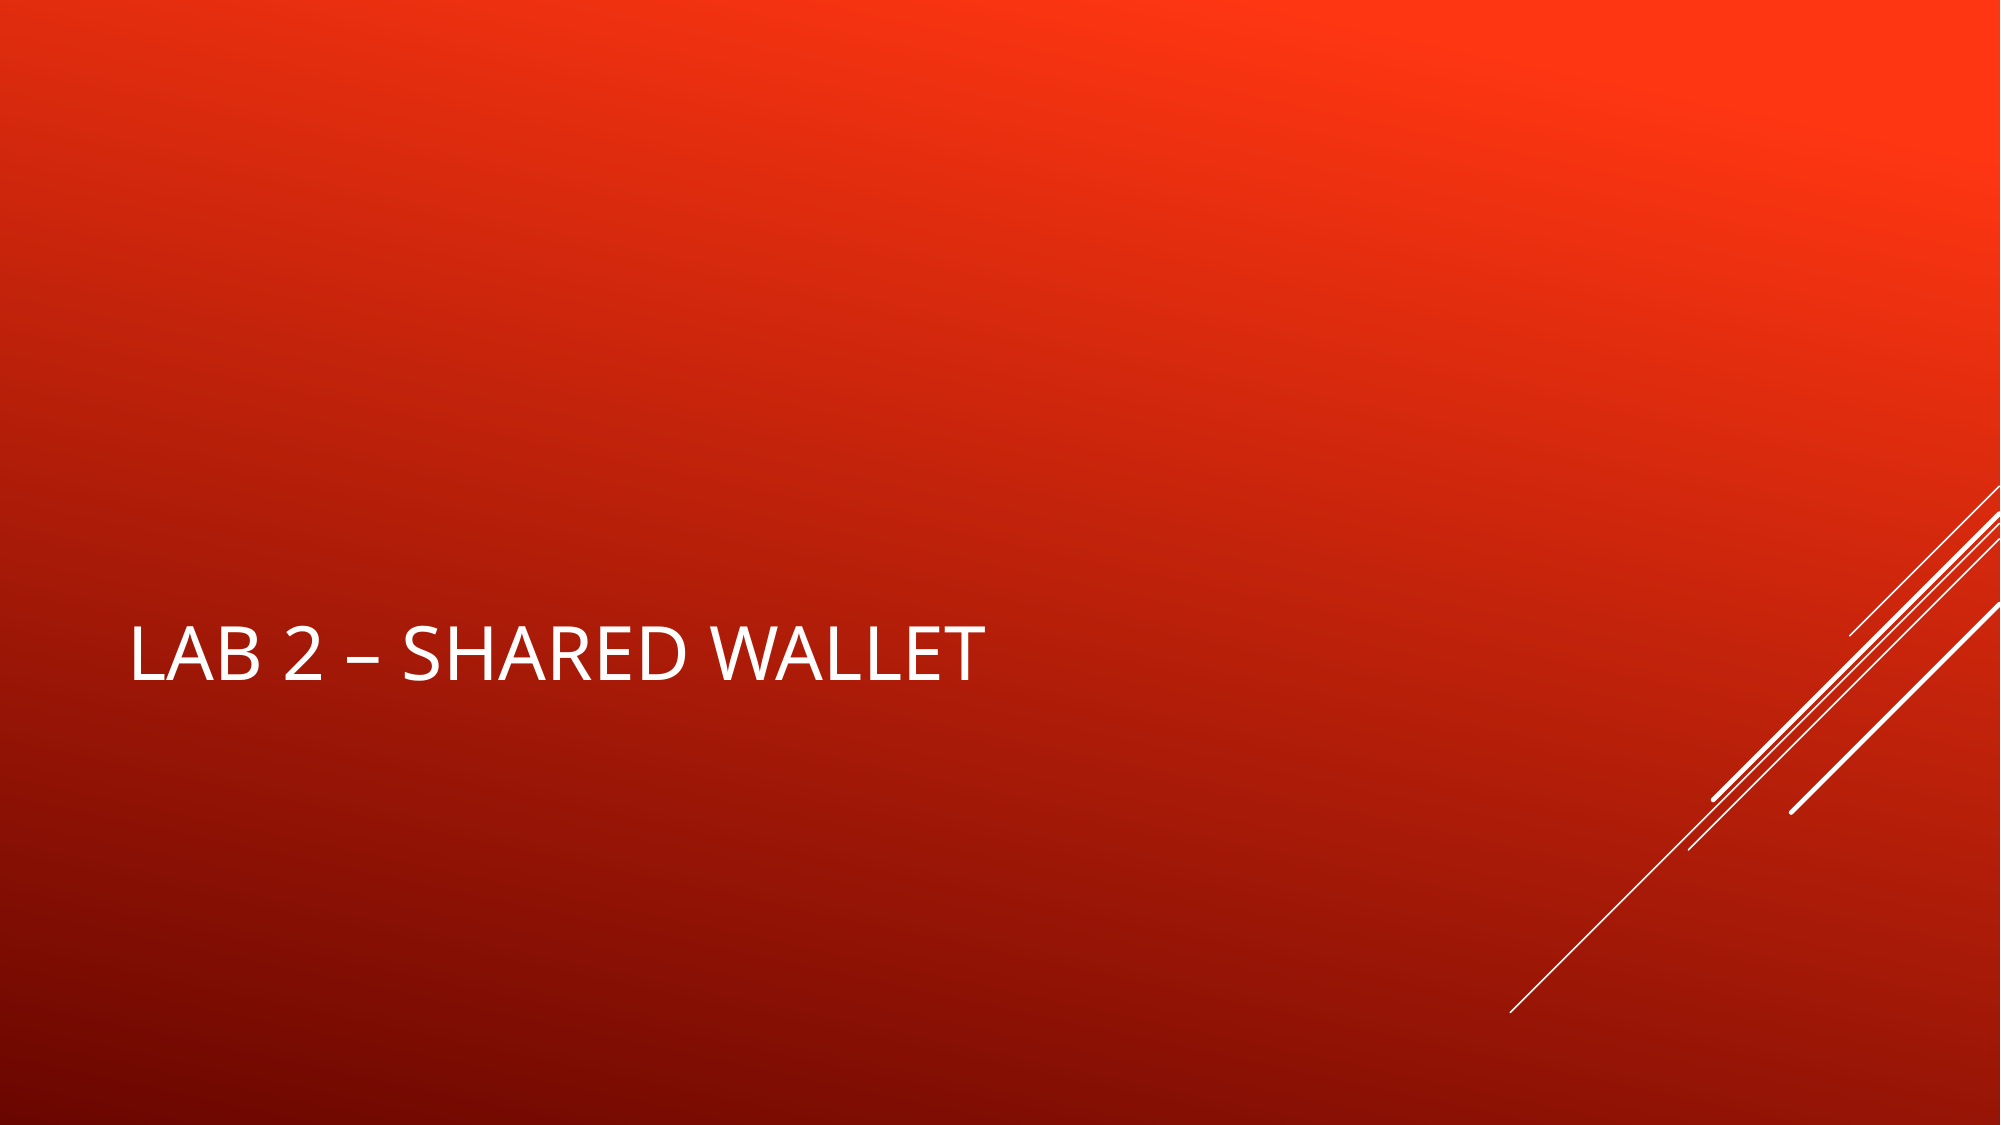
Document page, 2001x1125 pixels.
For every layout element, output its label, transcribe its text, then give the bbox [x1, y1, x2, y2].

title LAB 2 – Shared Wallet [112, 329, 1513, 704]
